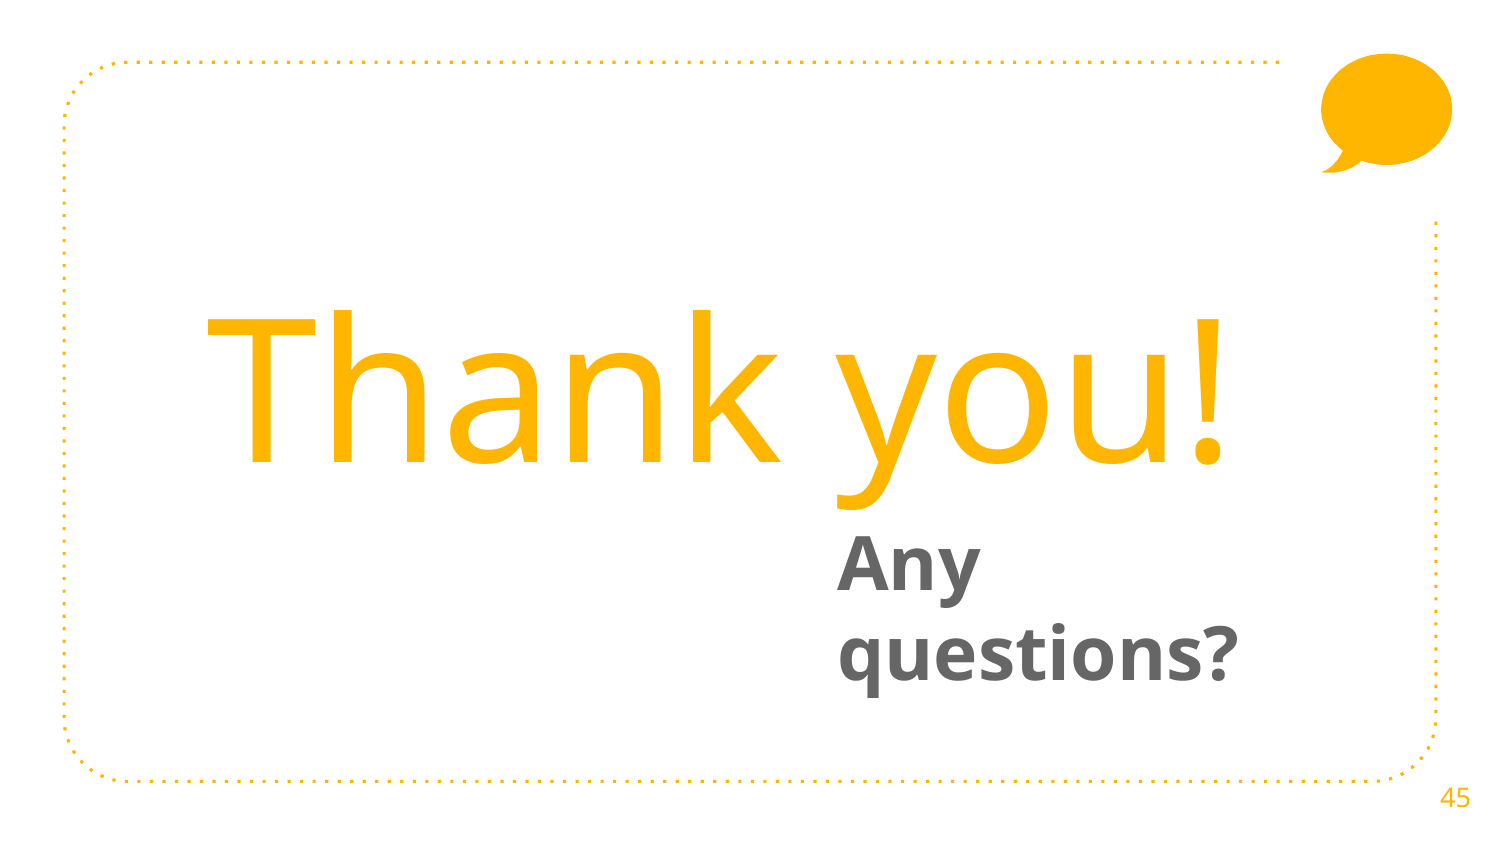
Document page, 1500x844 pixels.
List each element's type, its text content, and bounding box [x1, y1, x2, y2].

text_box [1321, 53, 1453, 173]
title Thank you! [112, 247, 1330, 438]
slide_number ‹#› [1411, 753, 1500, 844]
subtitle Any questions? [822, 500, 1399, 817]
